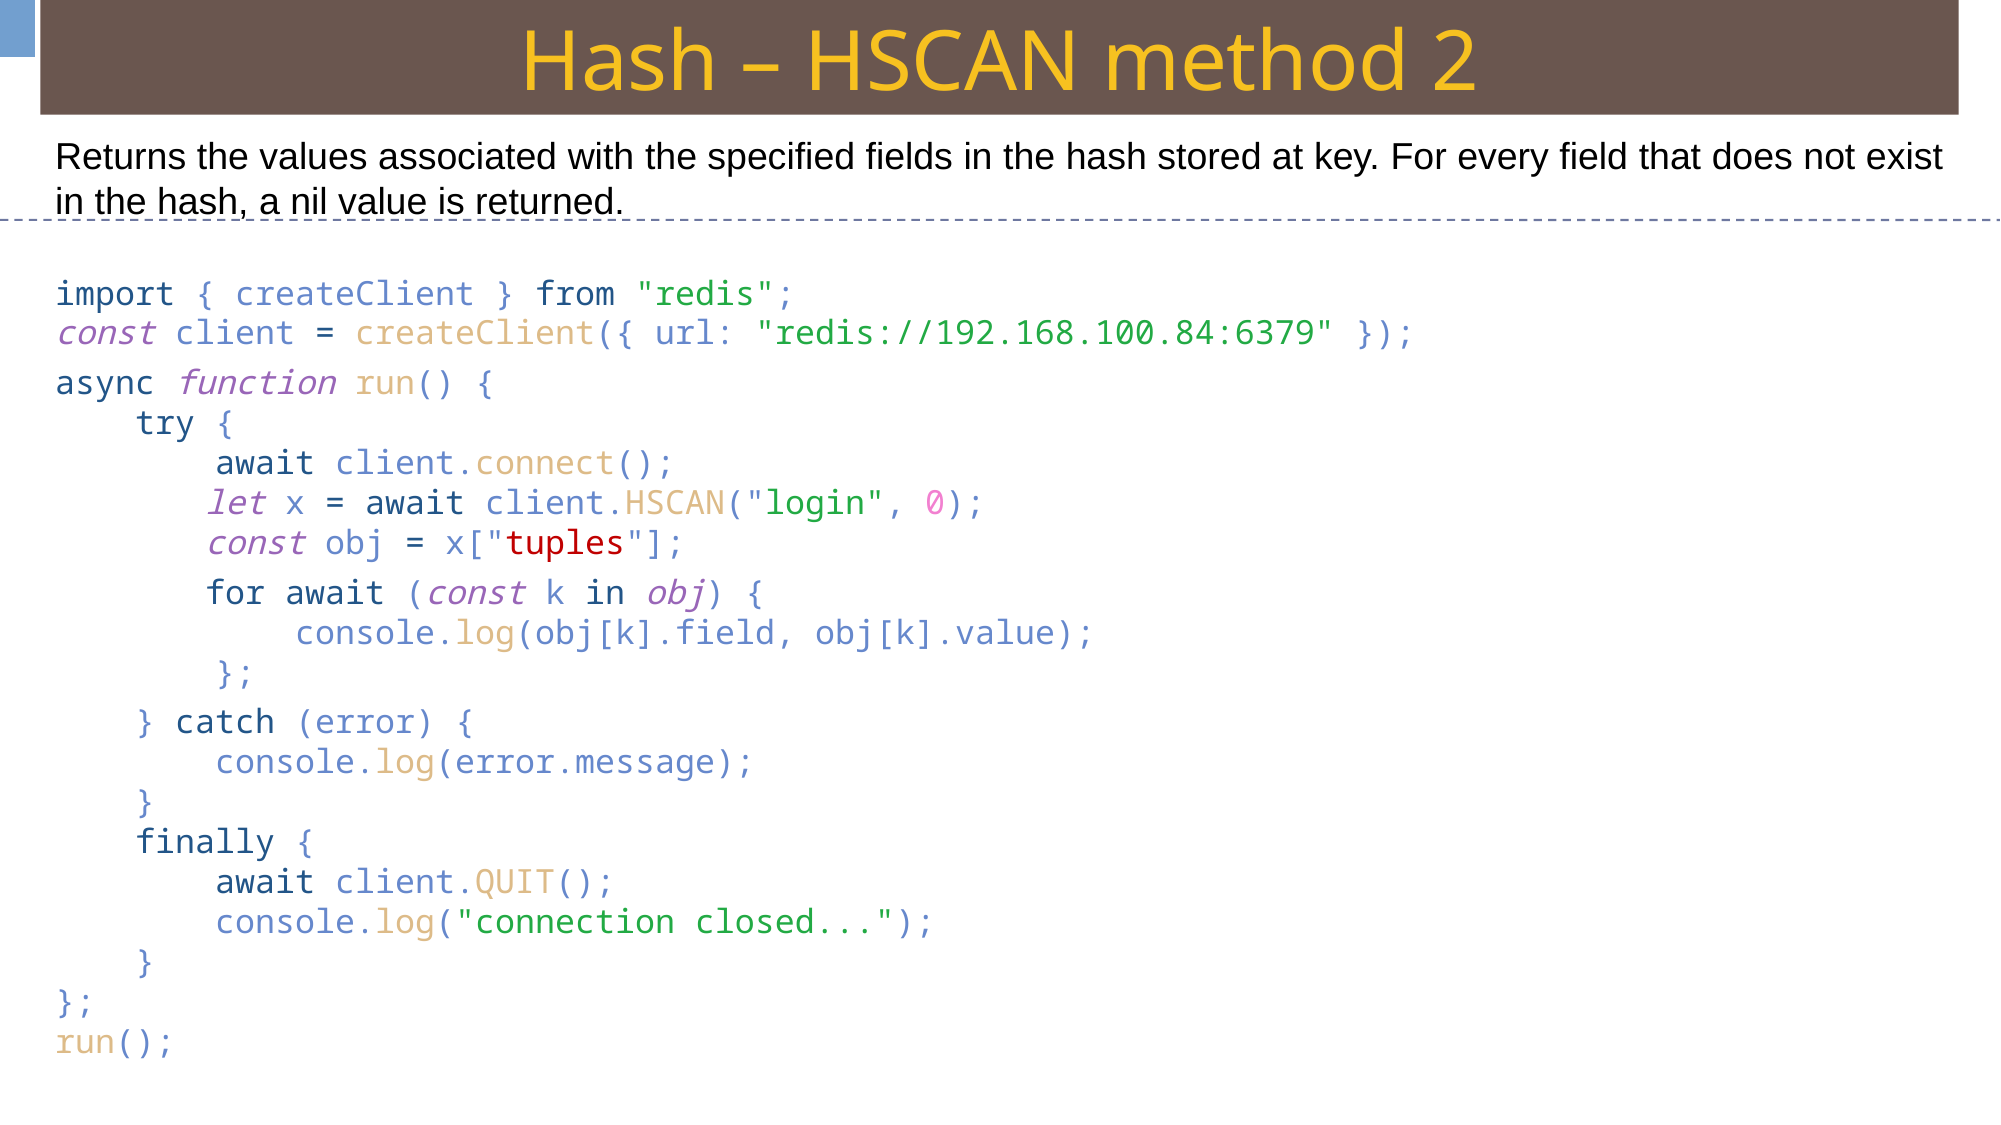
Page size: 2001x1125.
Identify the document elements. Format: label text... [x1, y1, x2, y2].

text_box Returns the values associated with the specified fields in the hash stored at key. For every field that does not exist in the hash, a nil value is returned. [40, 124, 1959, 230]
text_box import { createClient } from "redis"; const client = createClient({ url: "redis://192.168.100.84:6379" }); async function run() { try { await client.connect(); let x = await client.HSCAN("login", 0); const obj = x["tuples"]; for await (const k in obj) { console.log(obj[k].field, obj[k].value); }; } catch (error) { console.log(error.message); } finally { await client.QUIT(); console.log("connection closed..."); } }; run(); [40, 264, 1959, 1068]
text_box Hash – HSCAN method 2 [40, 0, 1959, 115]
